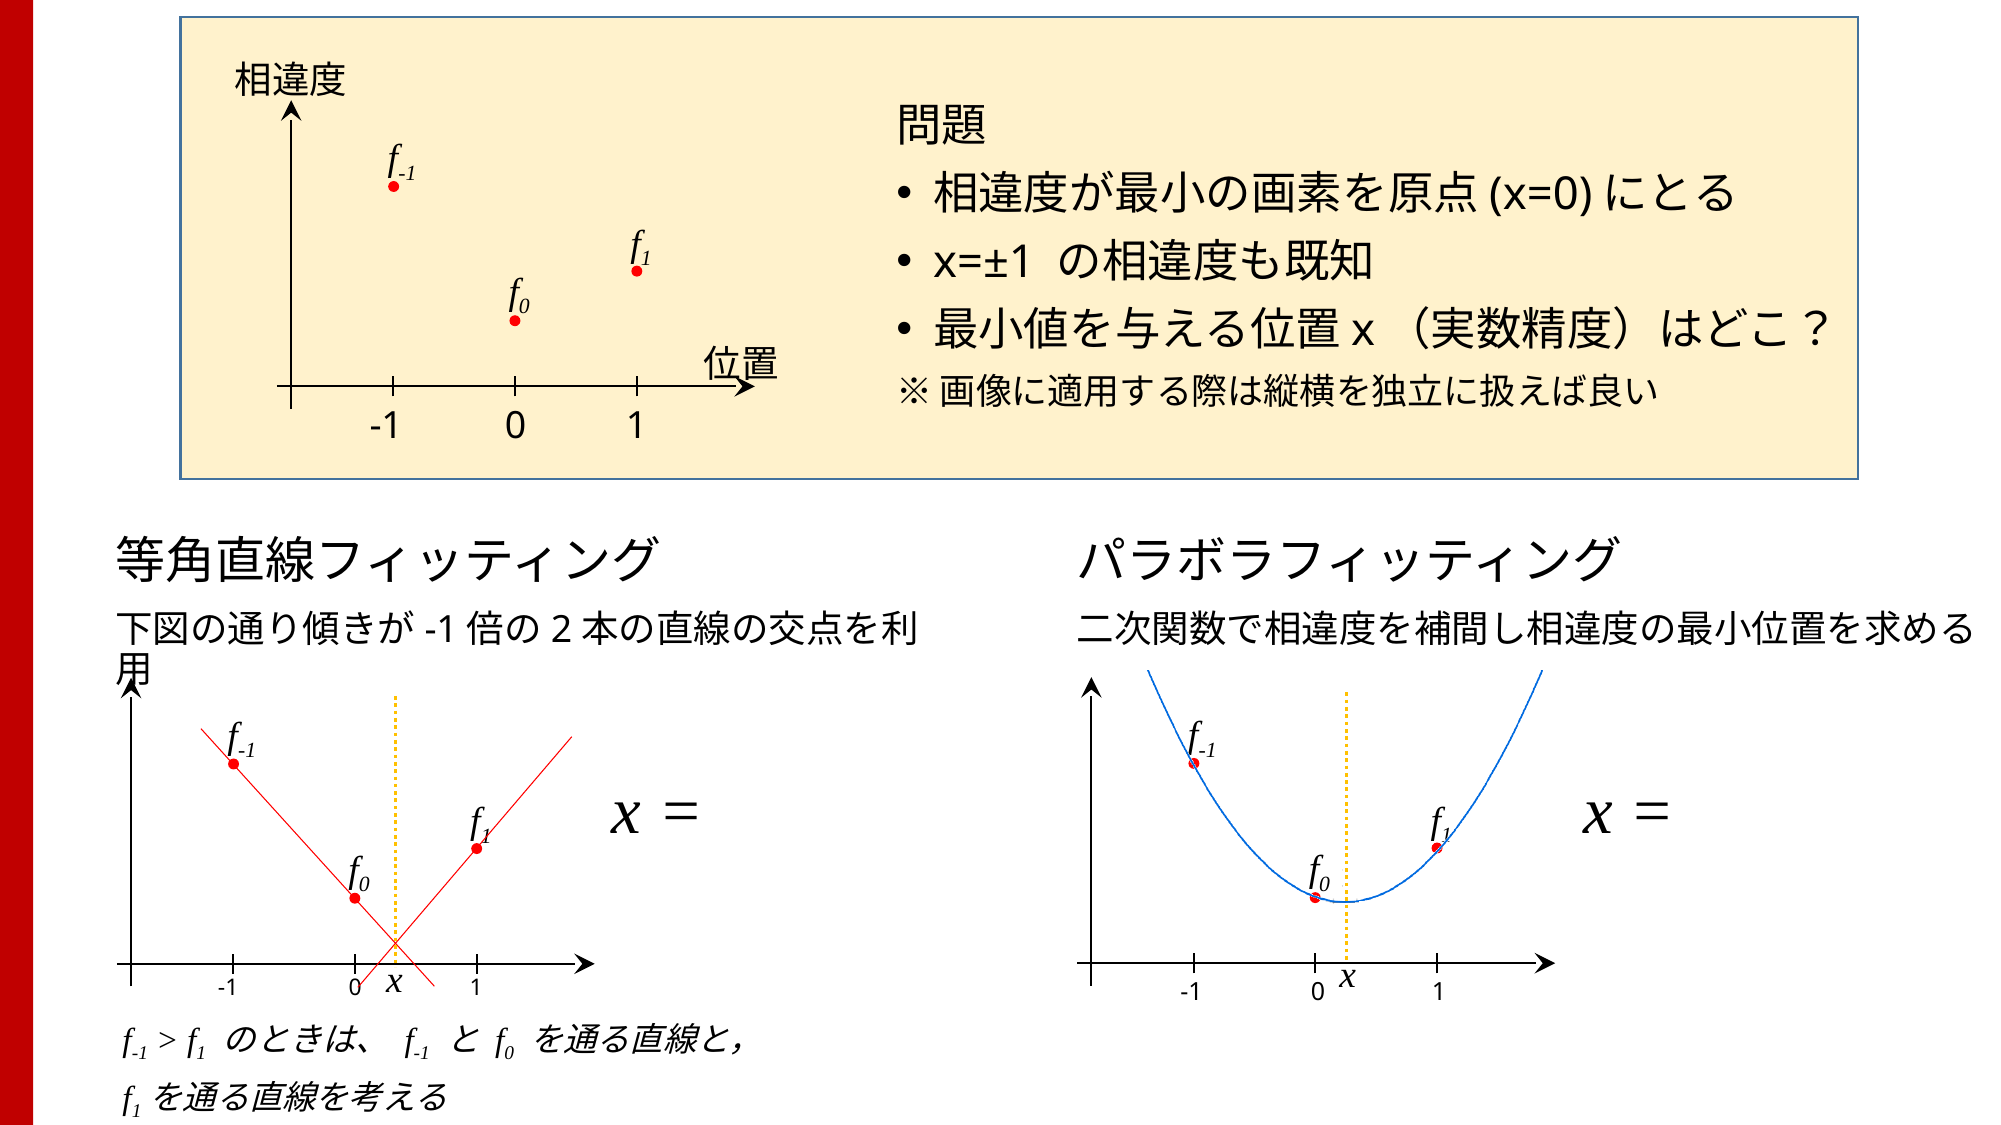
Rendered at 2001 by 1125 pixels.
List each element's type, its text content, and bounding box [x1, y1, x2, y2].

text_box x = [1568, 759, 1690, 854]
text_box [116, 677, 595, 1009]
text_box 等角直線フィッティング 下図の通り傾きが-1倍の2本の直線の交点を利用 [100, 527, 949, 766]
text_box パラボラフィッティング 二次関数で相違度を補間し相違度の最小位置を求める [1061, 527, 2000, 670]
text_box f-1 > f1 のときは、 f-1 と f0 を通る直線と， f1を通る直線を考える [99, 1011, 777, 1125]
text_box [396, 728, 435, 736]
text_box [179, 16, 1859, 480]
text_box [200, 728, 395, 987]
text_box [1077, 670, 1556, 1014]
text_box x = [596, 759, 718, 854]
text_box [357, 736, 572, 988]
list 問題 相違度が最小の画素を原点(x=0)にとる x=±1 の相違度も既知 最小値を与える位置x（実数精度）はどこ？ ※画像に適用する際は縦横を独立に扱えば良い [881, 94, 1907, 426]
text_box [219, 48, 795, 454]
